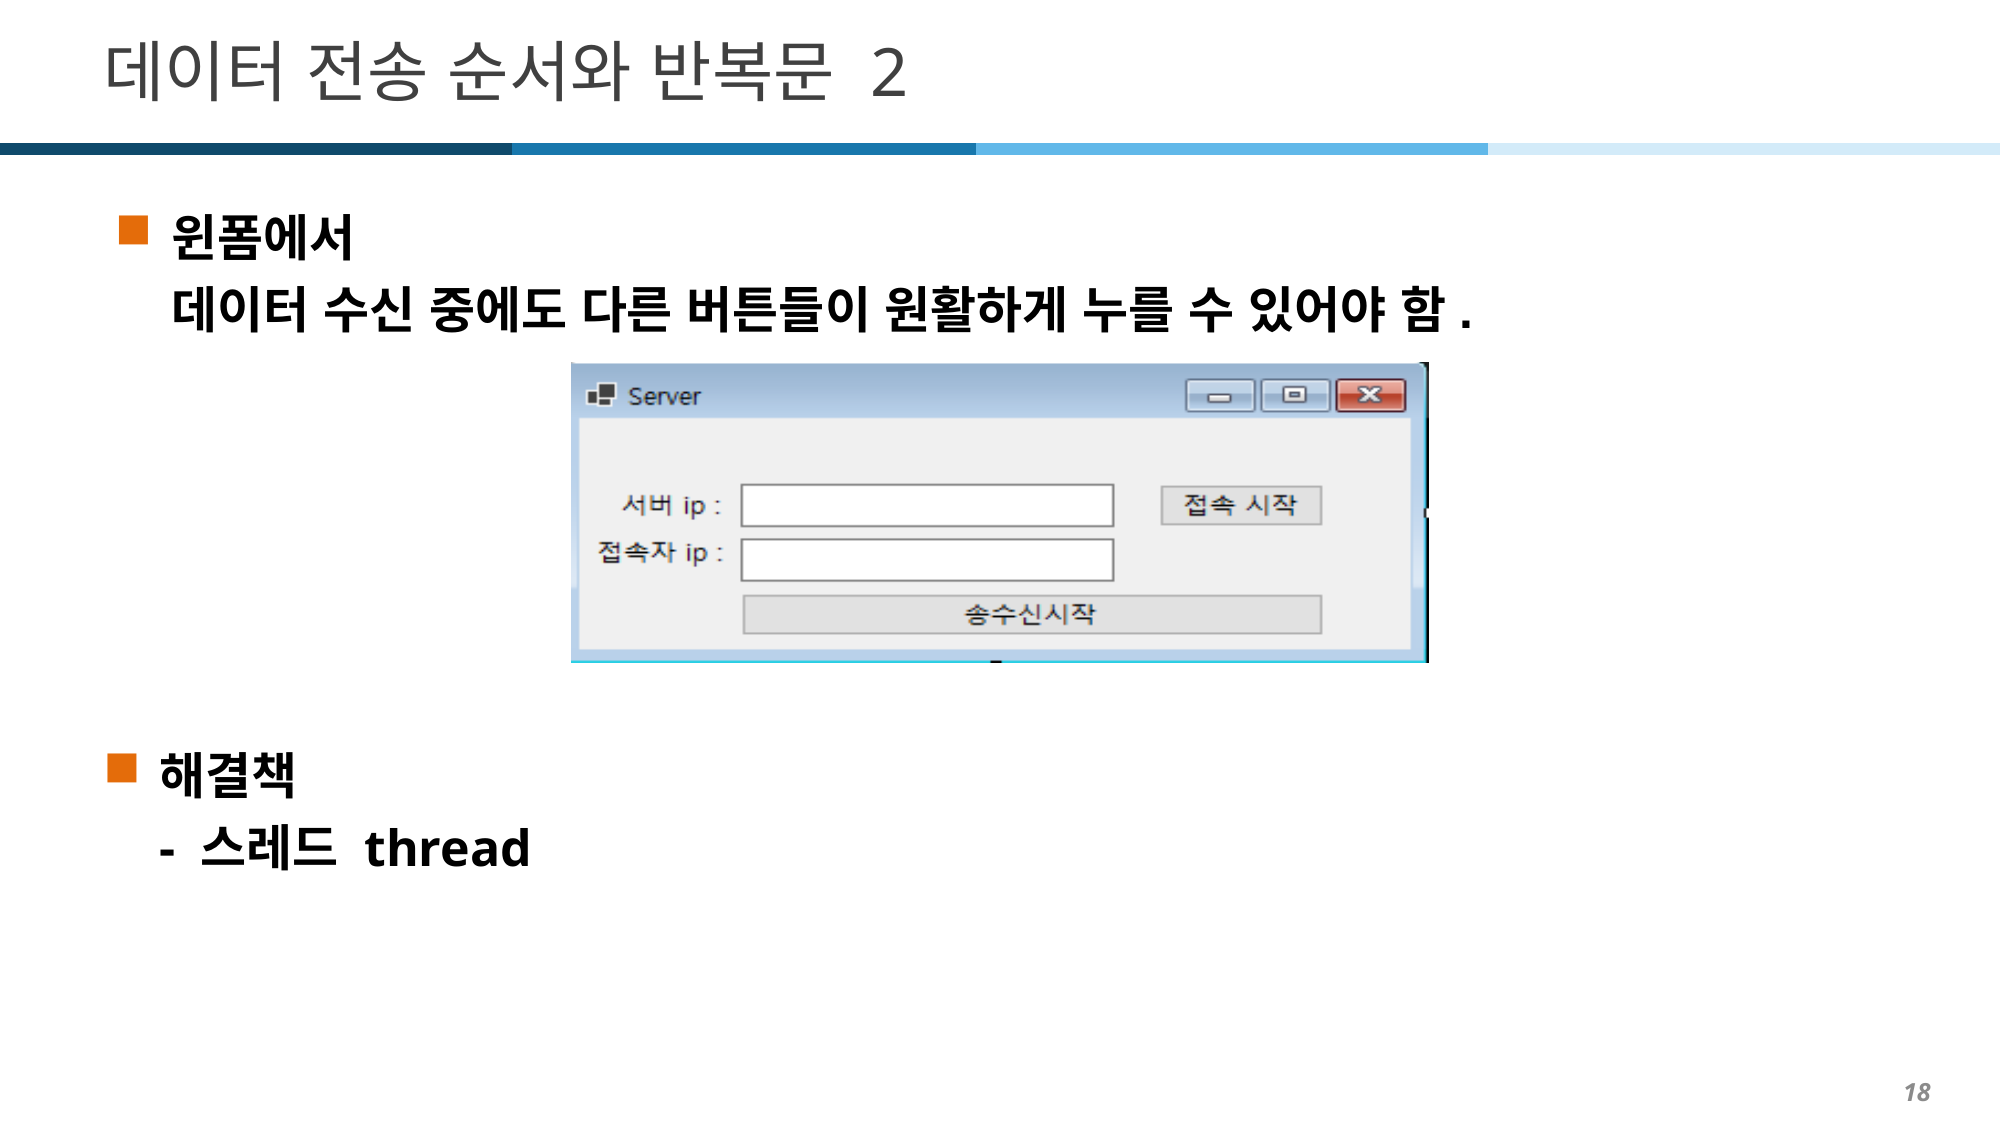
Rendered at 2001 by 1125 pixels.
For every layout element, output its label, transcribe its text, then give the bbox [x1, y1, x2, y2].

picture [571, 362, 1429, 663]
title 데이터 전송 순서와 반복문 2 [88, 18, 1920, 122]
list 해결책 - 스레드 thread [88, 724, 976, 1083]
text_box 윈폼에서 데이터 수신 중에도 다른 버튼들이 원활하게 누를 수 있어야 함. [99, 186, 1813, 545]
